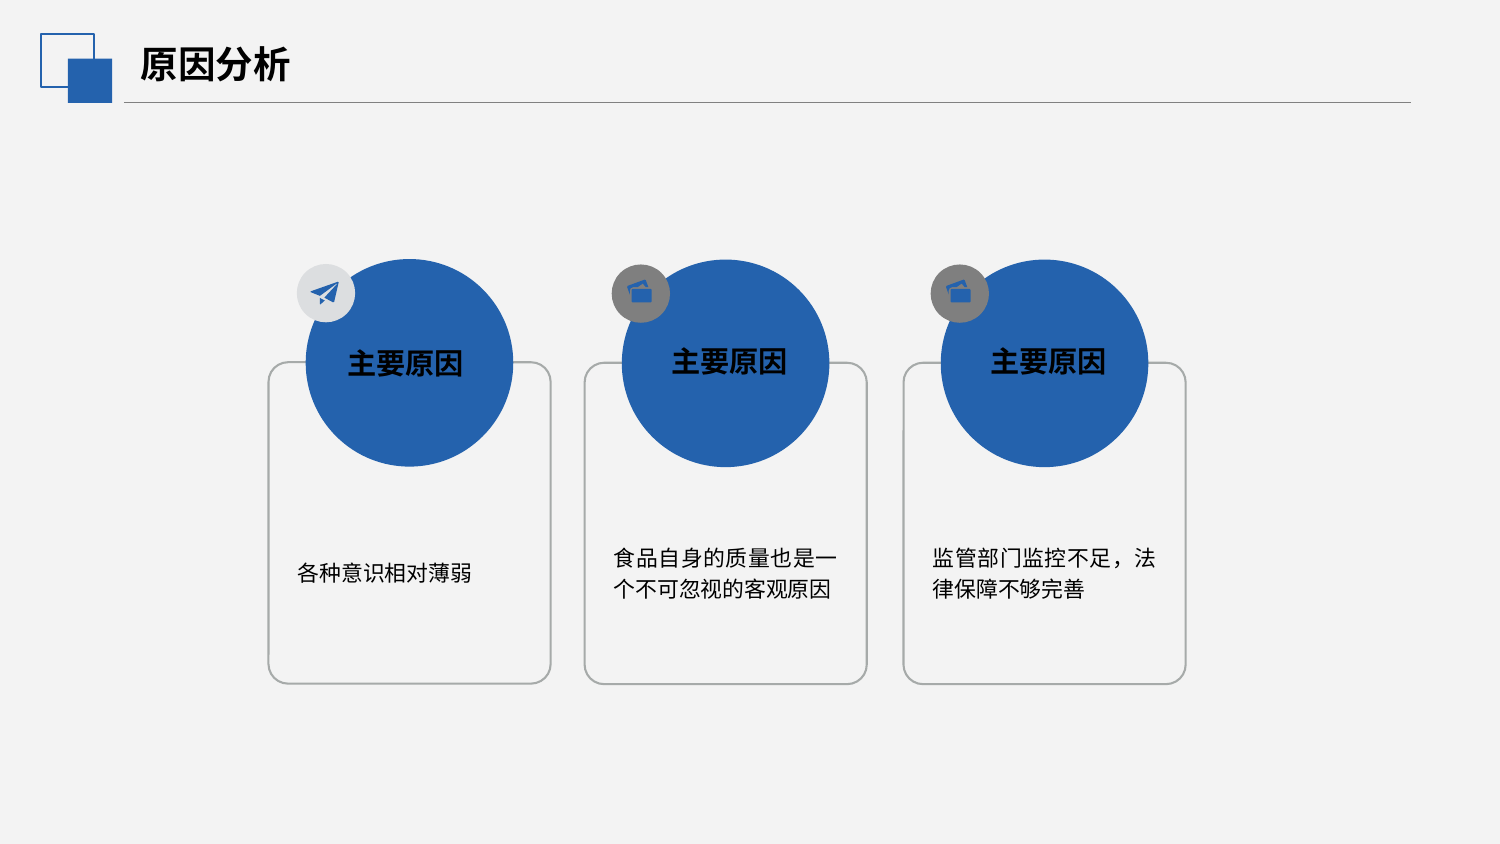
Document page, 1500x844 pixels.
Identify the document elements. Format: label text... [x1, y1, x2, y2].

text_box [359, 259, 507, 327]
text_box 主要原因 [951, 327, 1146, 399]
text_box [992, 259, 1142, 327]
text_box 食品自身的质量也是一个不可忽视的客观原因 [613, 500, 838, 641]
text_box [584, 362, 867, 685]
text_box 监管部门监控不足，法律保障不够完善 [932, 500, 1157, 641]
text_box 主要原因 [301, 327, 511, 399]
text_box 主要原因 [632, 327, 827, 399]
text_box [296, 263, 356, 323]
text_box [903, 362, 1186, 685]
text_box [940, 331, 1143, 468]
text_box [675, 259, 823, 327]
text_box [268, 362, 551, 684]
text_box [930, 264, 990, 324]
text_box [611, 264, 671, 324]
text_box 原因分析 [140, 32, 491, 95]
text_box 各种意识相对薄弱 [283, 500, 536, 640]
text_box [621, 331, 824, 468]
text_box [312, 399, 507, 467]
